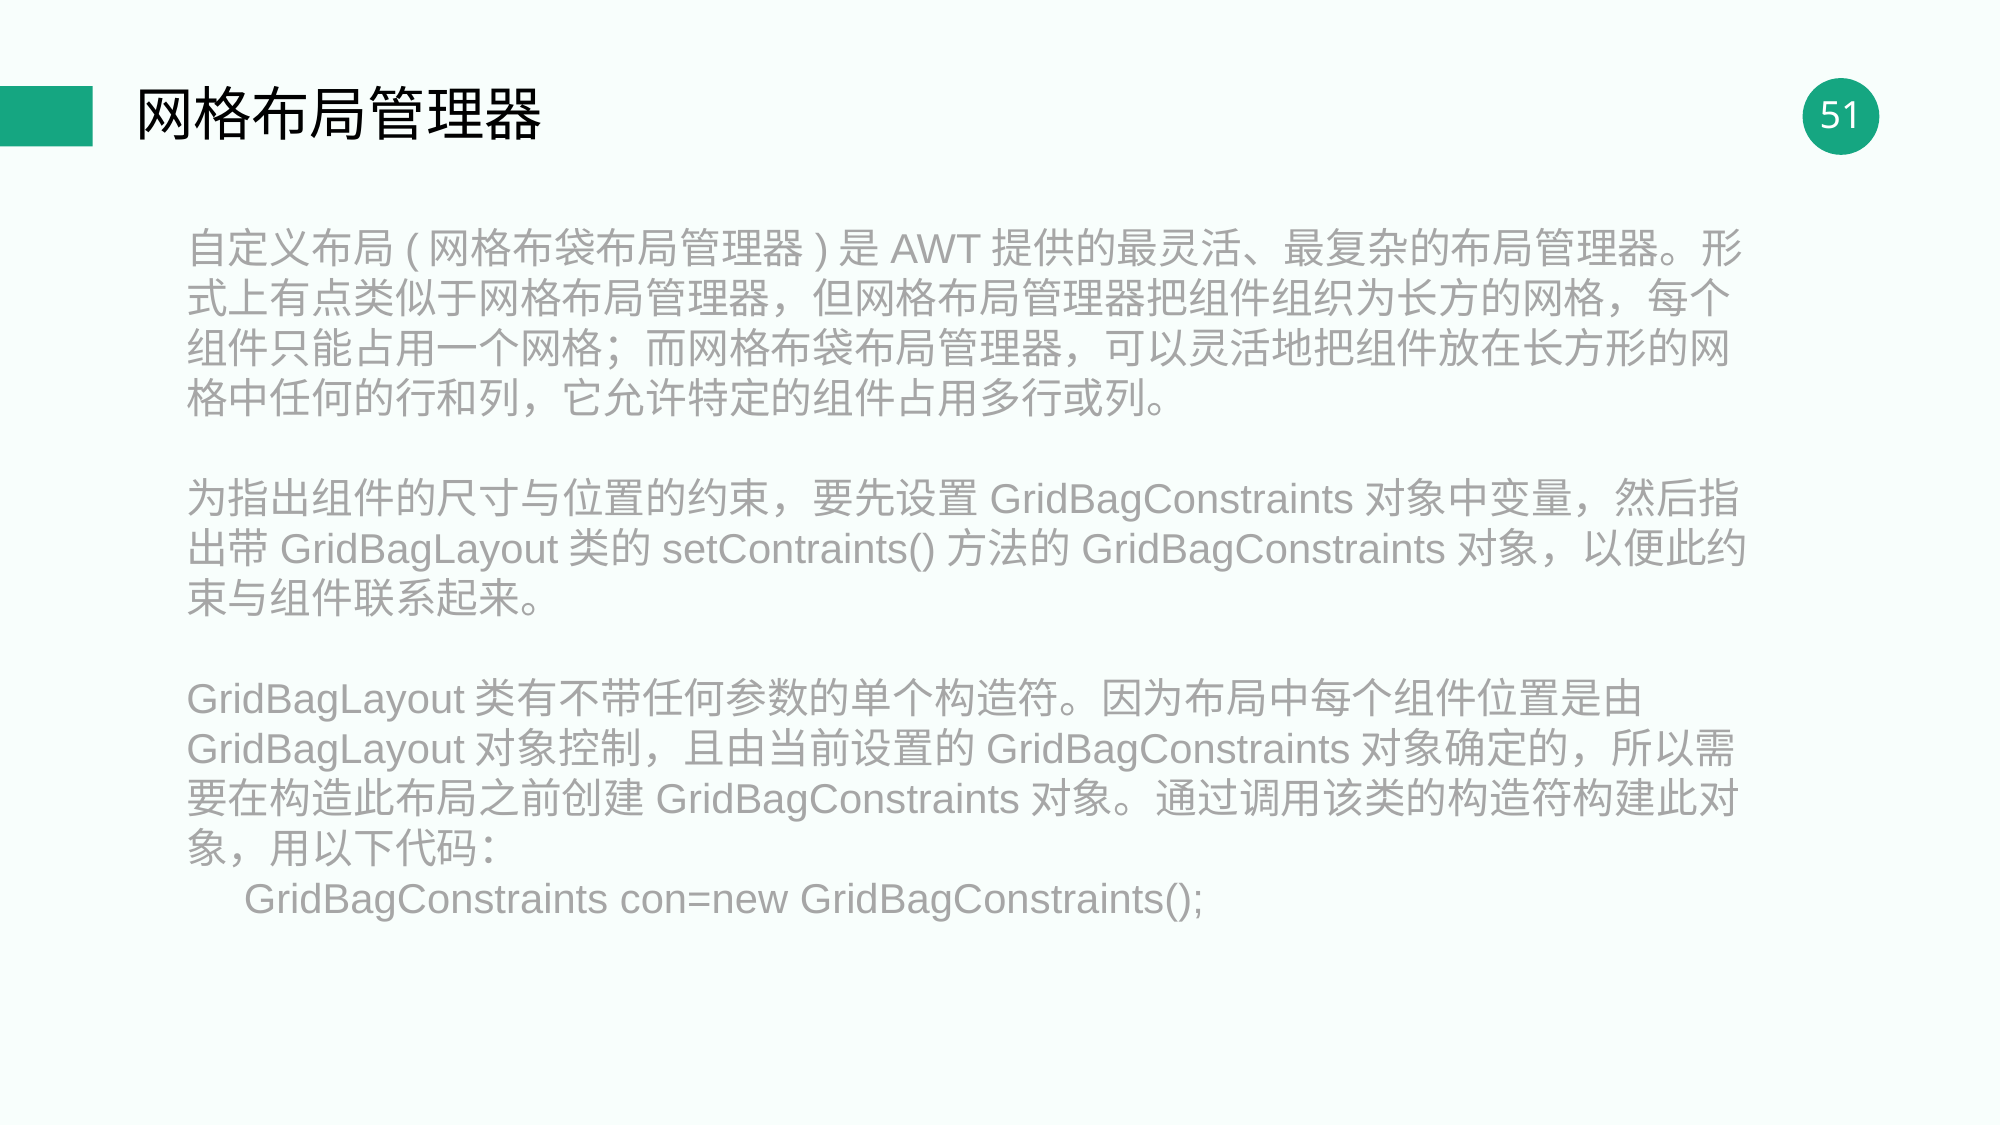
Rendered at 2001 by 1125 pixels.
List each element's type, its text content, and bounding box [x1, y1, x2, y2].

list 网格布局管理器 [120, 77, 1237, 155]
text_box 自定义布局(网格布袋布局管理器)是AWT提供的最灵活、最复杂的布局管理器。形式上有点类似于网格布局管理器，但网格布局管理器把组件组织为长方的网格，每个组件只能占用一个网格；而网格布袋布局管理器，可以灵活地把组件放在长方形的网格中任何的行和列，它允许特定的组件占用多行或列。 为指出组件的尺寸与位置的约束，要先设置GridBagConstraints对象中变量，然后指出带GridBagLayout类的setContraints()方法的GridBagConstraints对象，以便此约束与组件联系起来。 GridBagLayout类有不带任何参数的单个构造符。因为布局中每个组件位置是由GridBagLayout对象控制，且由当前设置的GridBagConstraints对象确定的，所以需要在构造此布局之前创建GridBagConstraints对象。通过调用该类的构造符构建此对象，用以下代码： GridBagConstraints con=new GridBagConstraints(); [171, 213, 1769, 979]
